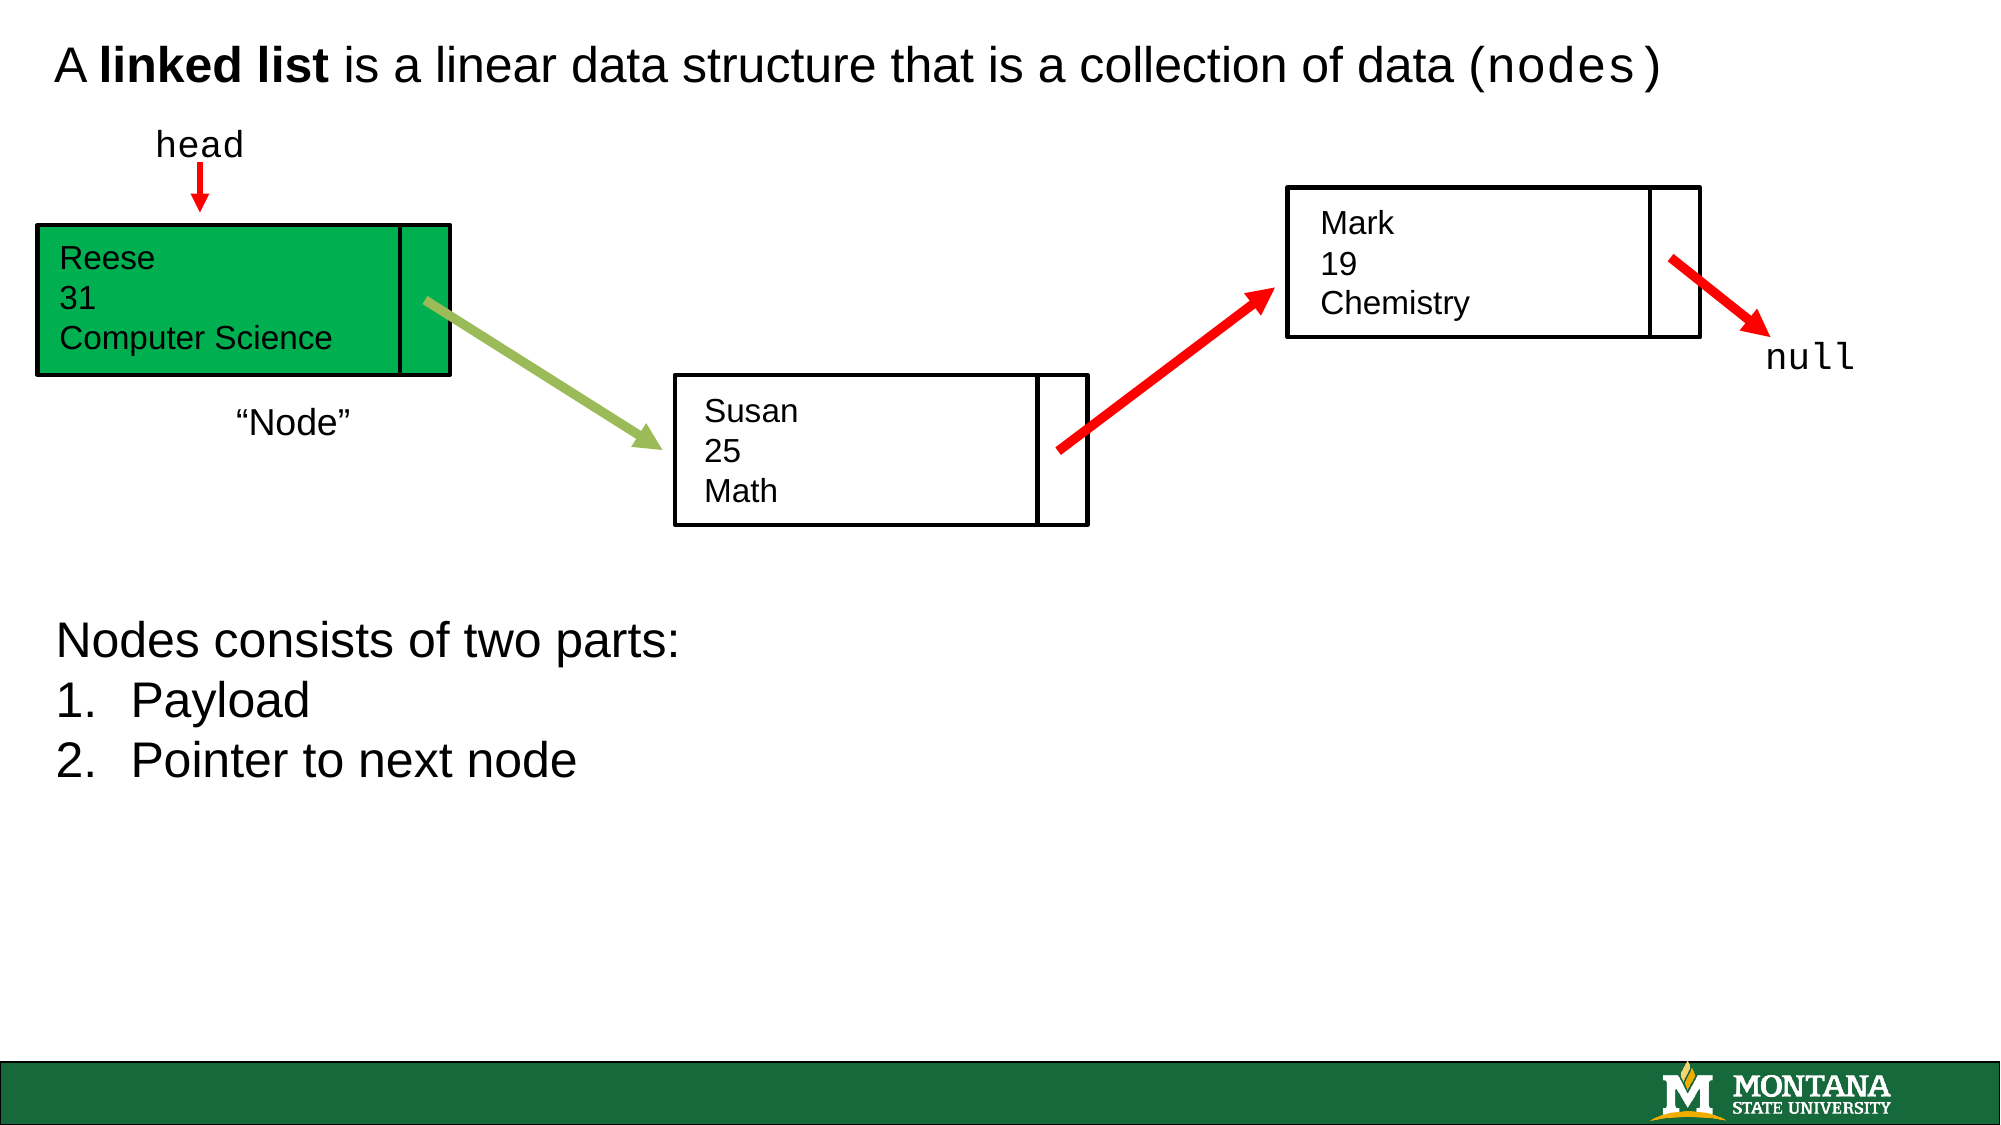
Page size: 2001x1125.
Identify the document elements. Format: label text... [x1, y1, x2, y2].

text_box null [1750, 324, 1871, 385]
text_box head [140, 112, 260, 173]
picture [1649, 1060, 1892, 1122]
text_box Mark 19 Chemistry [1305, 194, 1486, 329]
text_box [35, 223, 452, 377]
text_box [1285, 185, 1702, 339]
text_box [1670, 257, 1771, 338]
text_box [673, 373, 1090, 527]
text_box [0, 1060, 1647, 1125]
text_box A linked list is a linear data structure that is a collection of data (nodes) [39, 24, 1682, 100]
text_box “Node” [221, 390, 366, 451]
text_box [424, 299, 663, 451]
text_box Susan 25 Math [689, 381, 814, 517]
text_box Reese 31 Computer Science [44, 229, 349, 364]
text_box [1057, 287, 1276, 452]
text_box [1892, 1060, 2000, 1125]
text_box Nodes consists of two parts: Payload Pointer to next node [40, 599, 697, 795]
